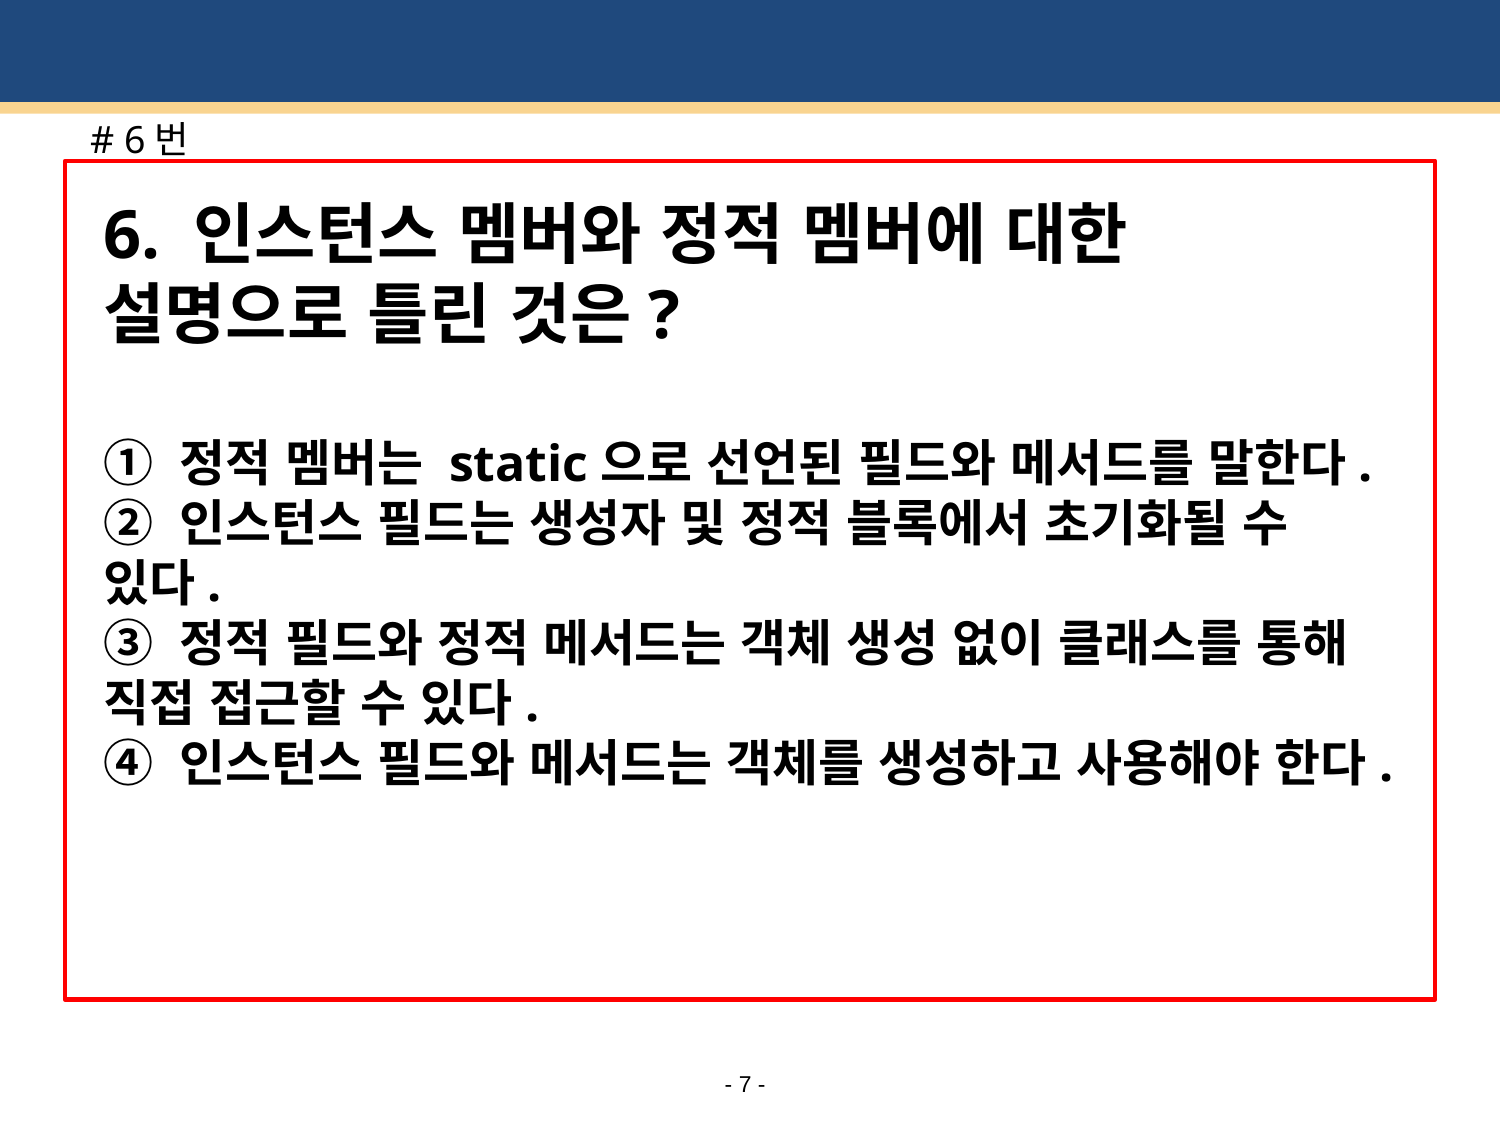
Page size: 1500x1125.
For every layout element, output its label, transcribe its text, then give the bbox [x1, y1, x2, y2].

title # 6번 [75, 45, 1425, 159]
text_box [63, 159, 1437, 1002]
